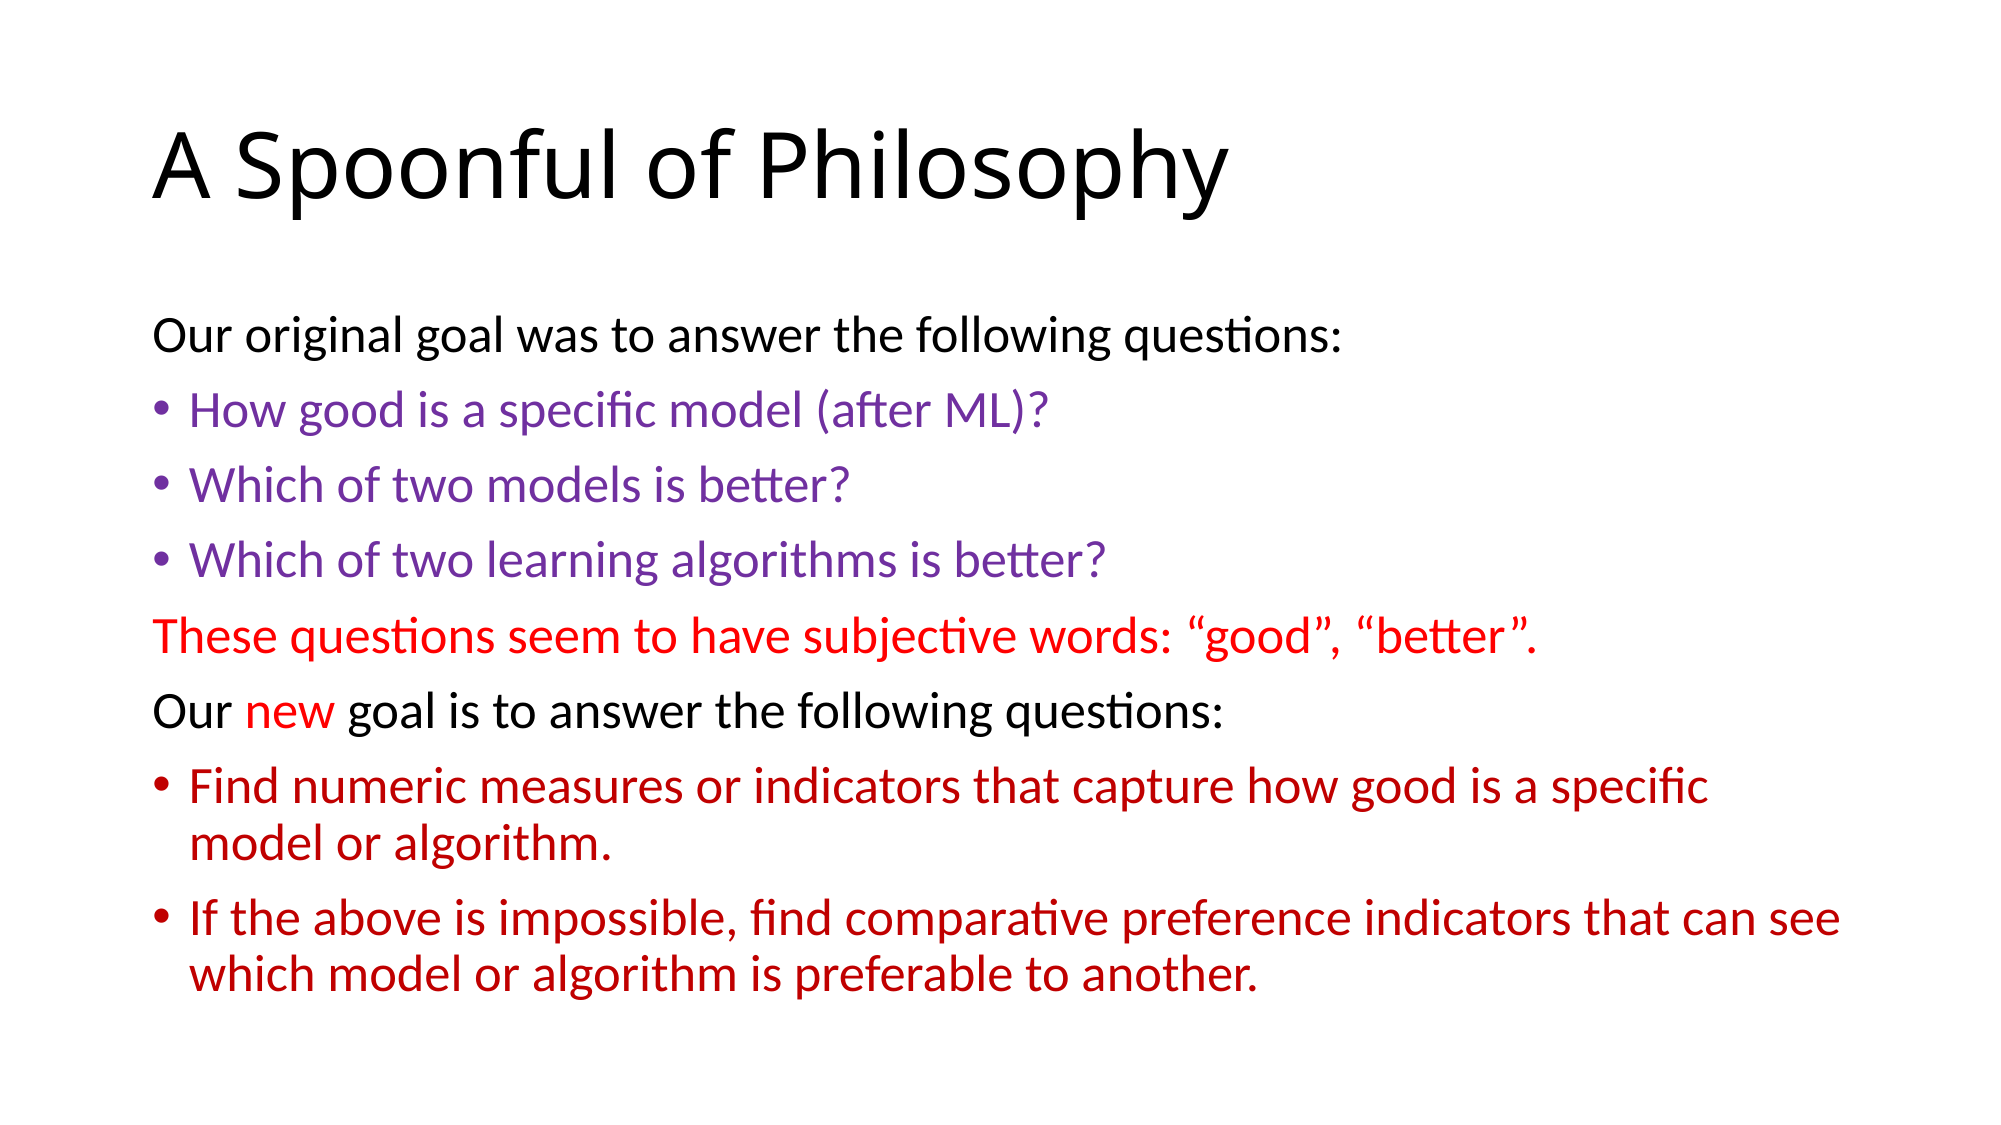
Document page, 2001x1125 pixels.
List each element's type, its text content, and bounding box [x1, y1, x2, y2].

list Our original goal was to answer the following questions: How good is a specific model (after ML)? Which of two models is better? Which of two learning algorithms is better? These questions seem to have subjective words: “good”, “better”. Our new goal is to answer the following questions: Find numeric measures or indicators that capture how good is a specific model or algorithm. If the above is impossible, find comparative preference indicators that can see which model or algorithm is preferable to another. [137, 299, 1863, 1014]
title A Spoonful of Philosophy [137, 59, 1863, 278]
